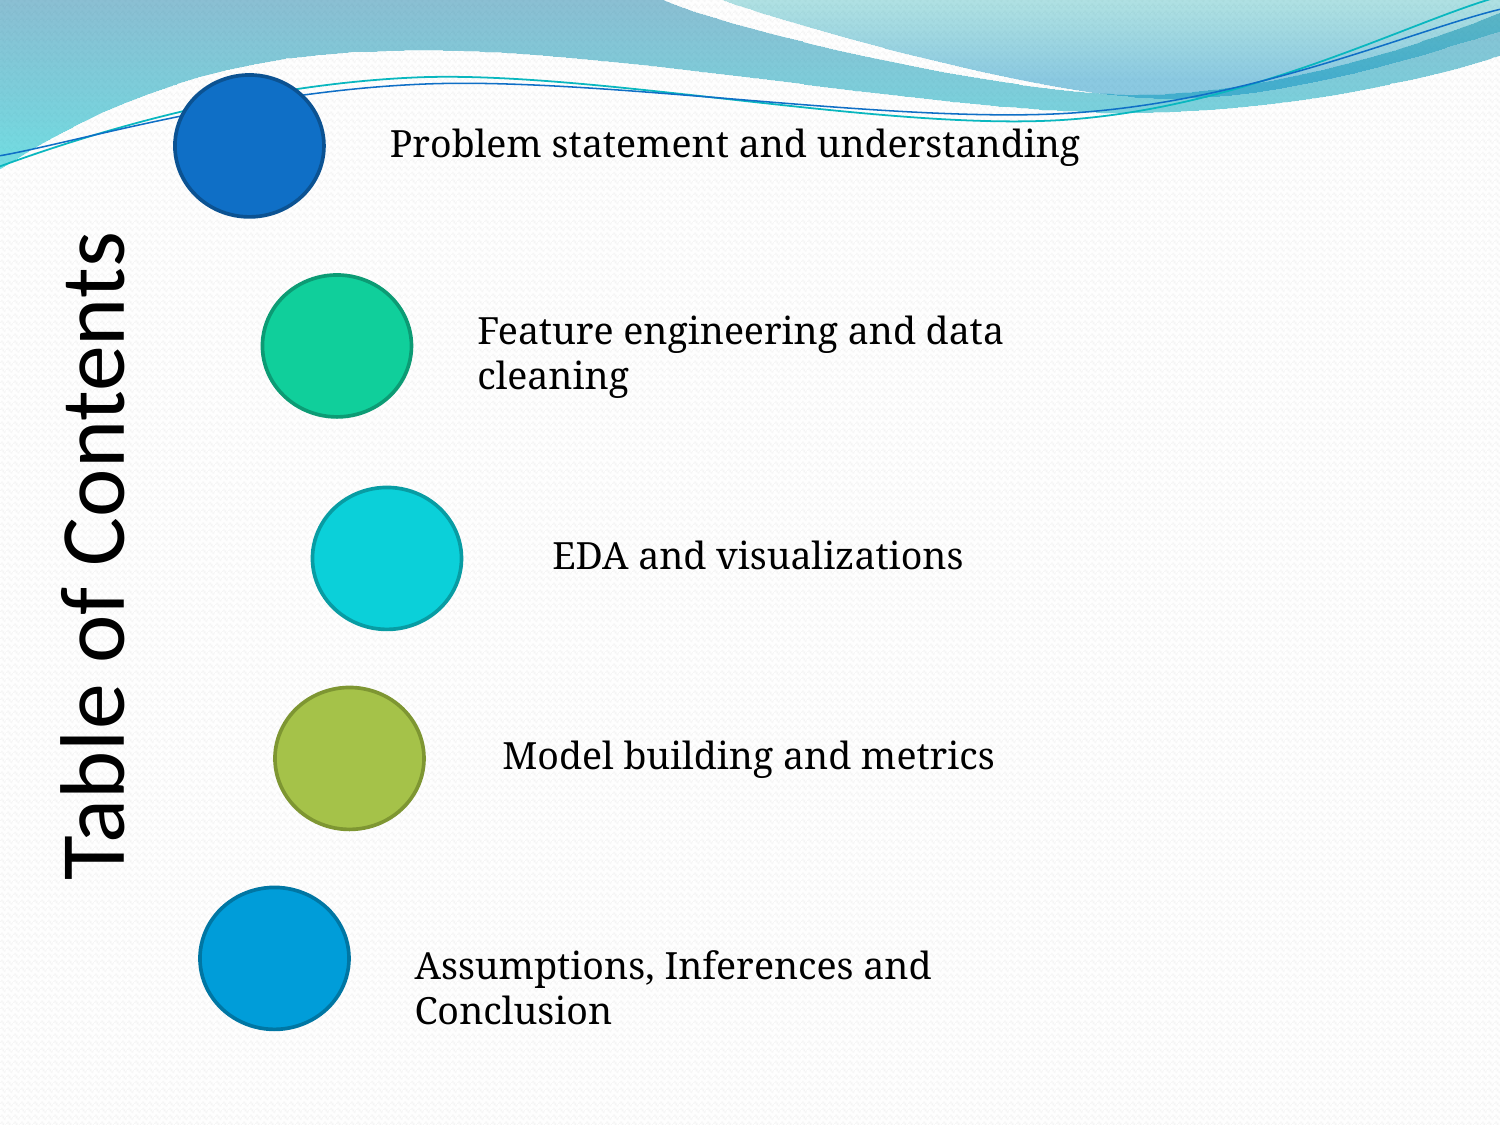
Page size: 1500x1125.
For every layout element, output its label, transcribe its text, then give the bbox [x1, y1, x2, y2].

text_box [172, 72, 327, 220]
text_box EDA and visualizations [537, 524, 1150, 585]
text_box Table of Contents [24, 162, 150, 951]
text_box Problem statement and understanding [375, 112, 1208, 173]
text_box Model building and metrics [487, 724, 1434, 785]
text_box Assumptions, Inferences and Conclusion [399, 934, 1138, 1040]
text_box [310, 485, 464, 632]
text_box [260, 272, 414, 420]
text_box [272, 685, 427, 832]
text_box Feature engineering and data cleaning [462, 299, 1125, 405]
text_box [197, 885, 352, 1032]
